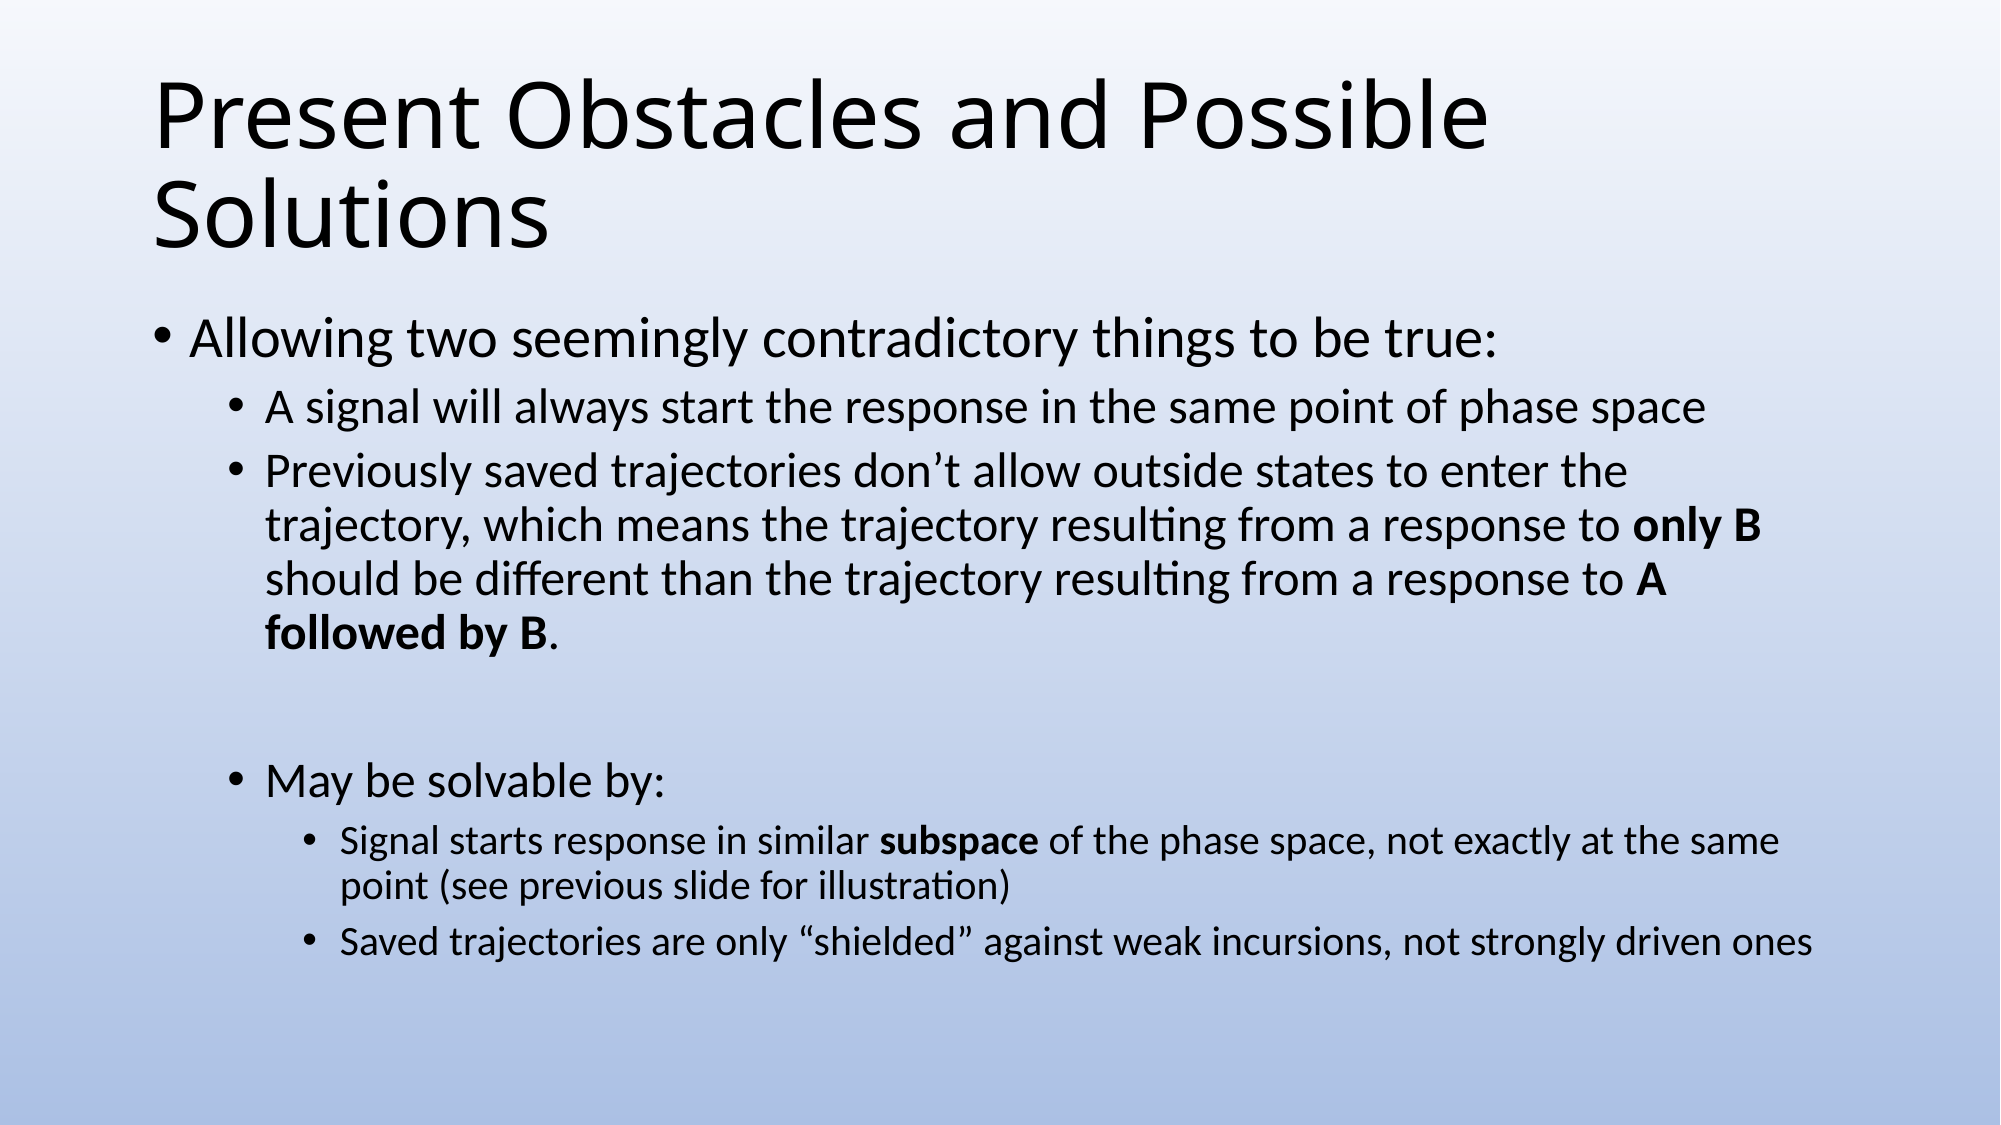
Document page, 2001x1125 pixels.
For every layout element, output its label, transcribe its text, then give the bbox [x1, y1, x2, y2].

list Allowing two seemingly contradictory things to be true: A signal will always start the response in the same point of phase space Previously saved trajectories don’t allow outside states to enter the trajectory, which means the trajectory resulting from a response to only B should be different than the trajectory resulting from a response to A followed by B. May be solvable by: Signal starts response in similar subspace of the phase space, not exactly at the same point (see previous slide for illustration) Saved trajectories are only “shielded” against weak incursions, not strongly driven ones [137, 299, 1863, 1014]
title Present Obstacles and Possible Solutions [137, 59, 1863, 278]
